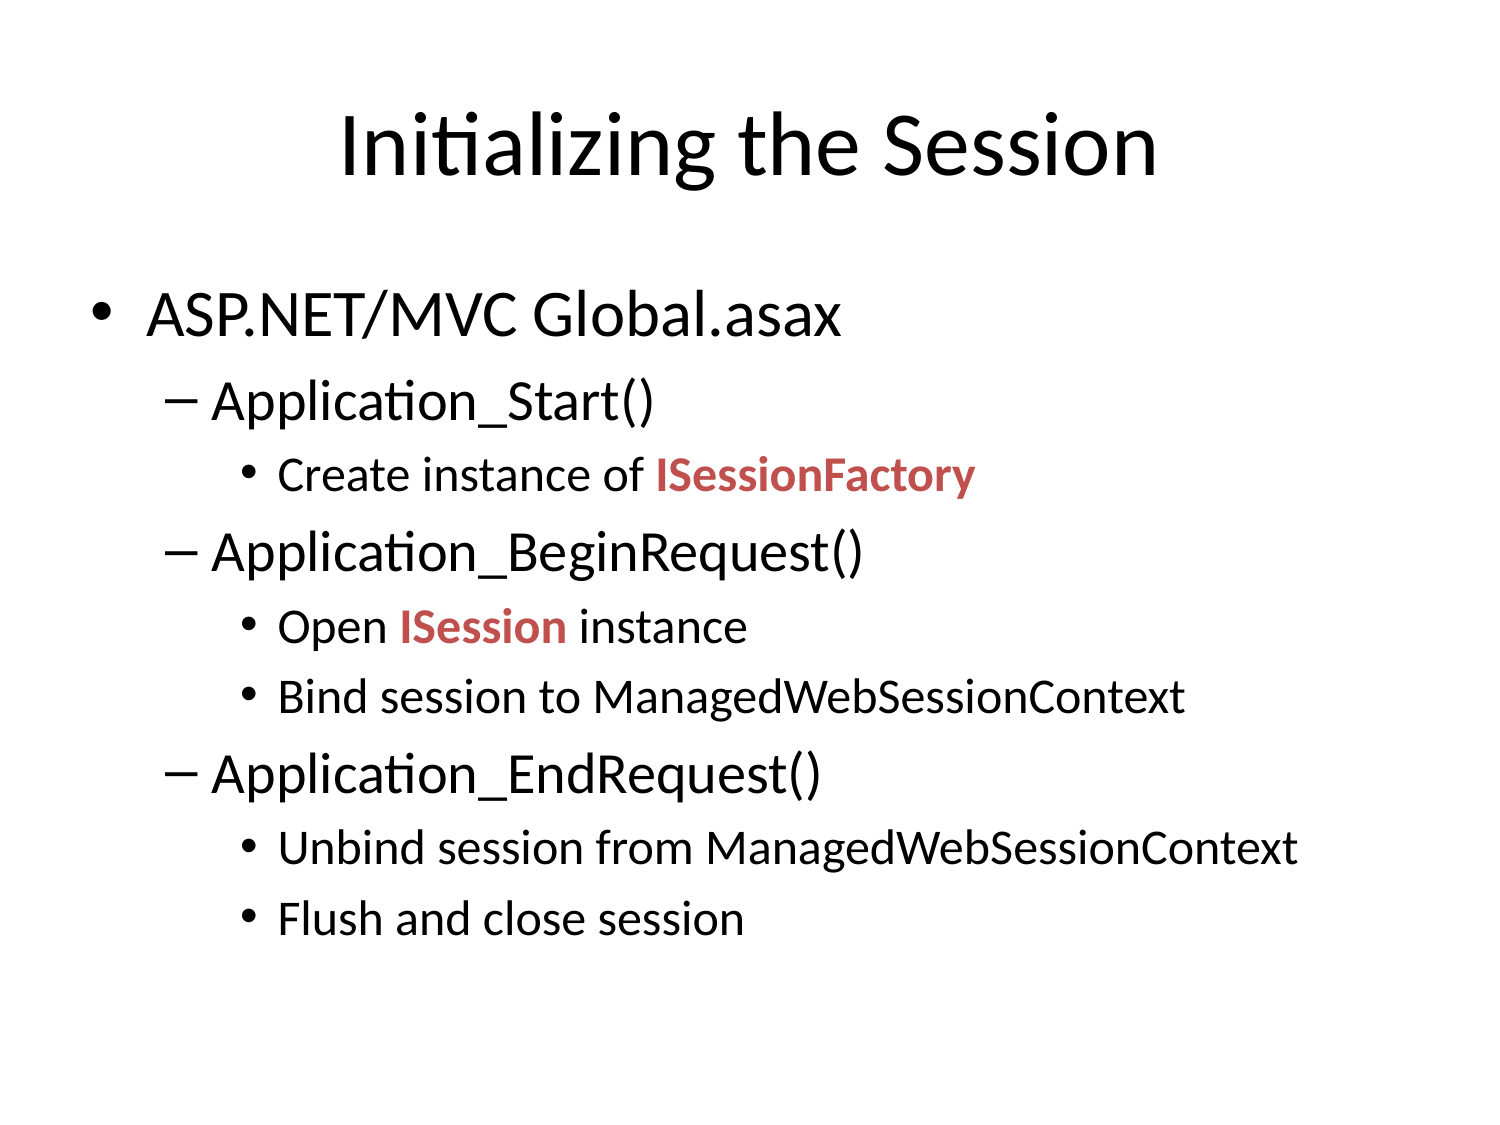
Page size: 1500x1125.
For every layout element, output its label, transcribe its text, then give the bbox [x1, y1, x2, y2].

list ASP.NET/MVC Global.asax Application_Start() Create instance of ISessionFactory Application_BeginRequest() Open ISession instance Bind session to ManagedWebSessionContext Application_EndRequest() Unbind session from ManagedWebSessionContext Flush and close session [75, 262, 1425, 1005]
title Initializing the Session [75, 45, 1425, 233]
